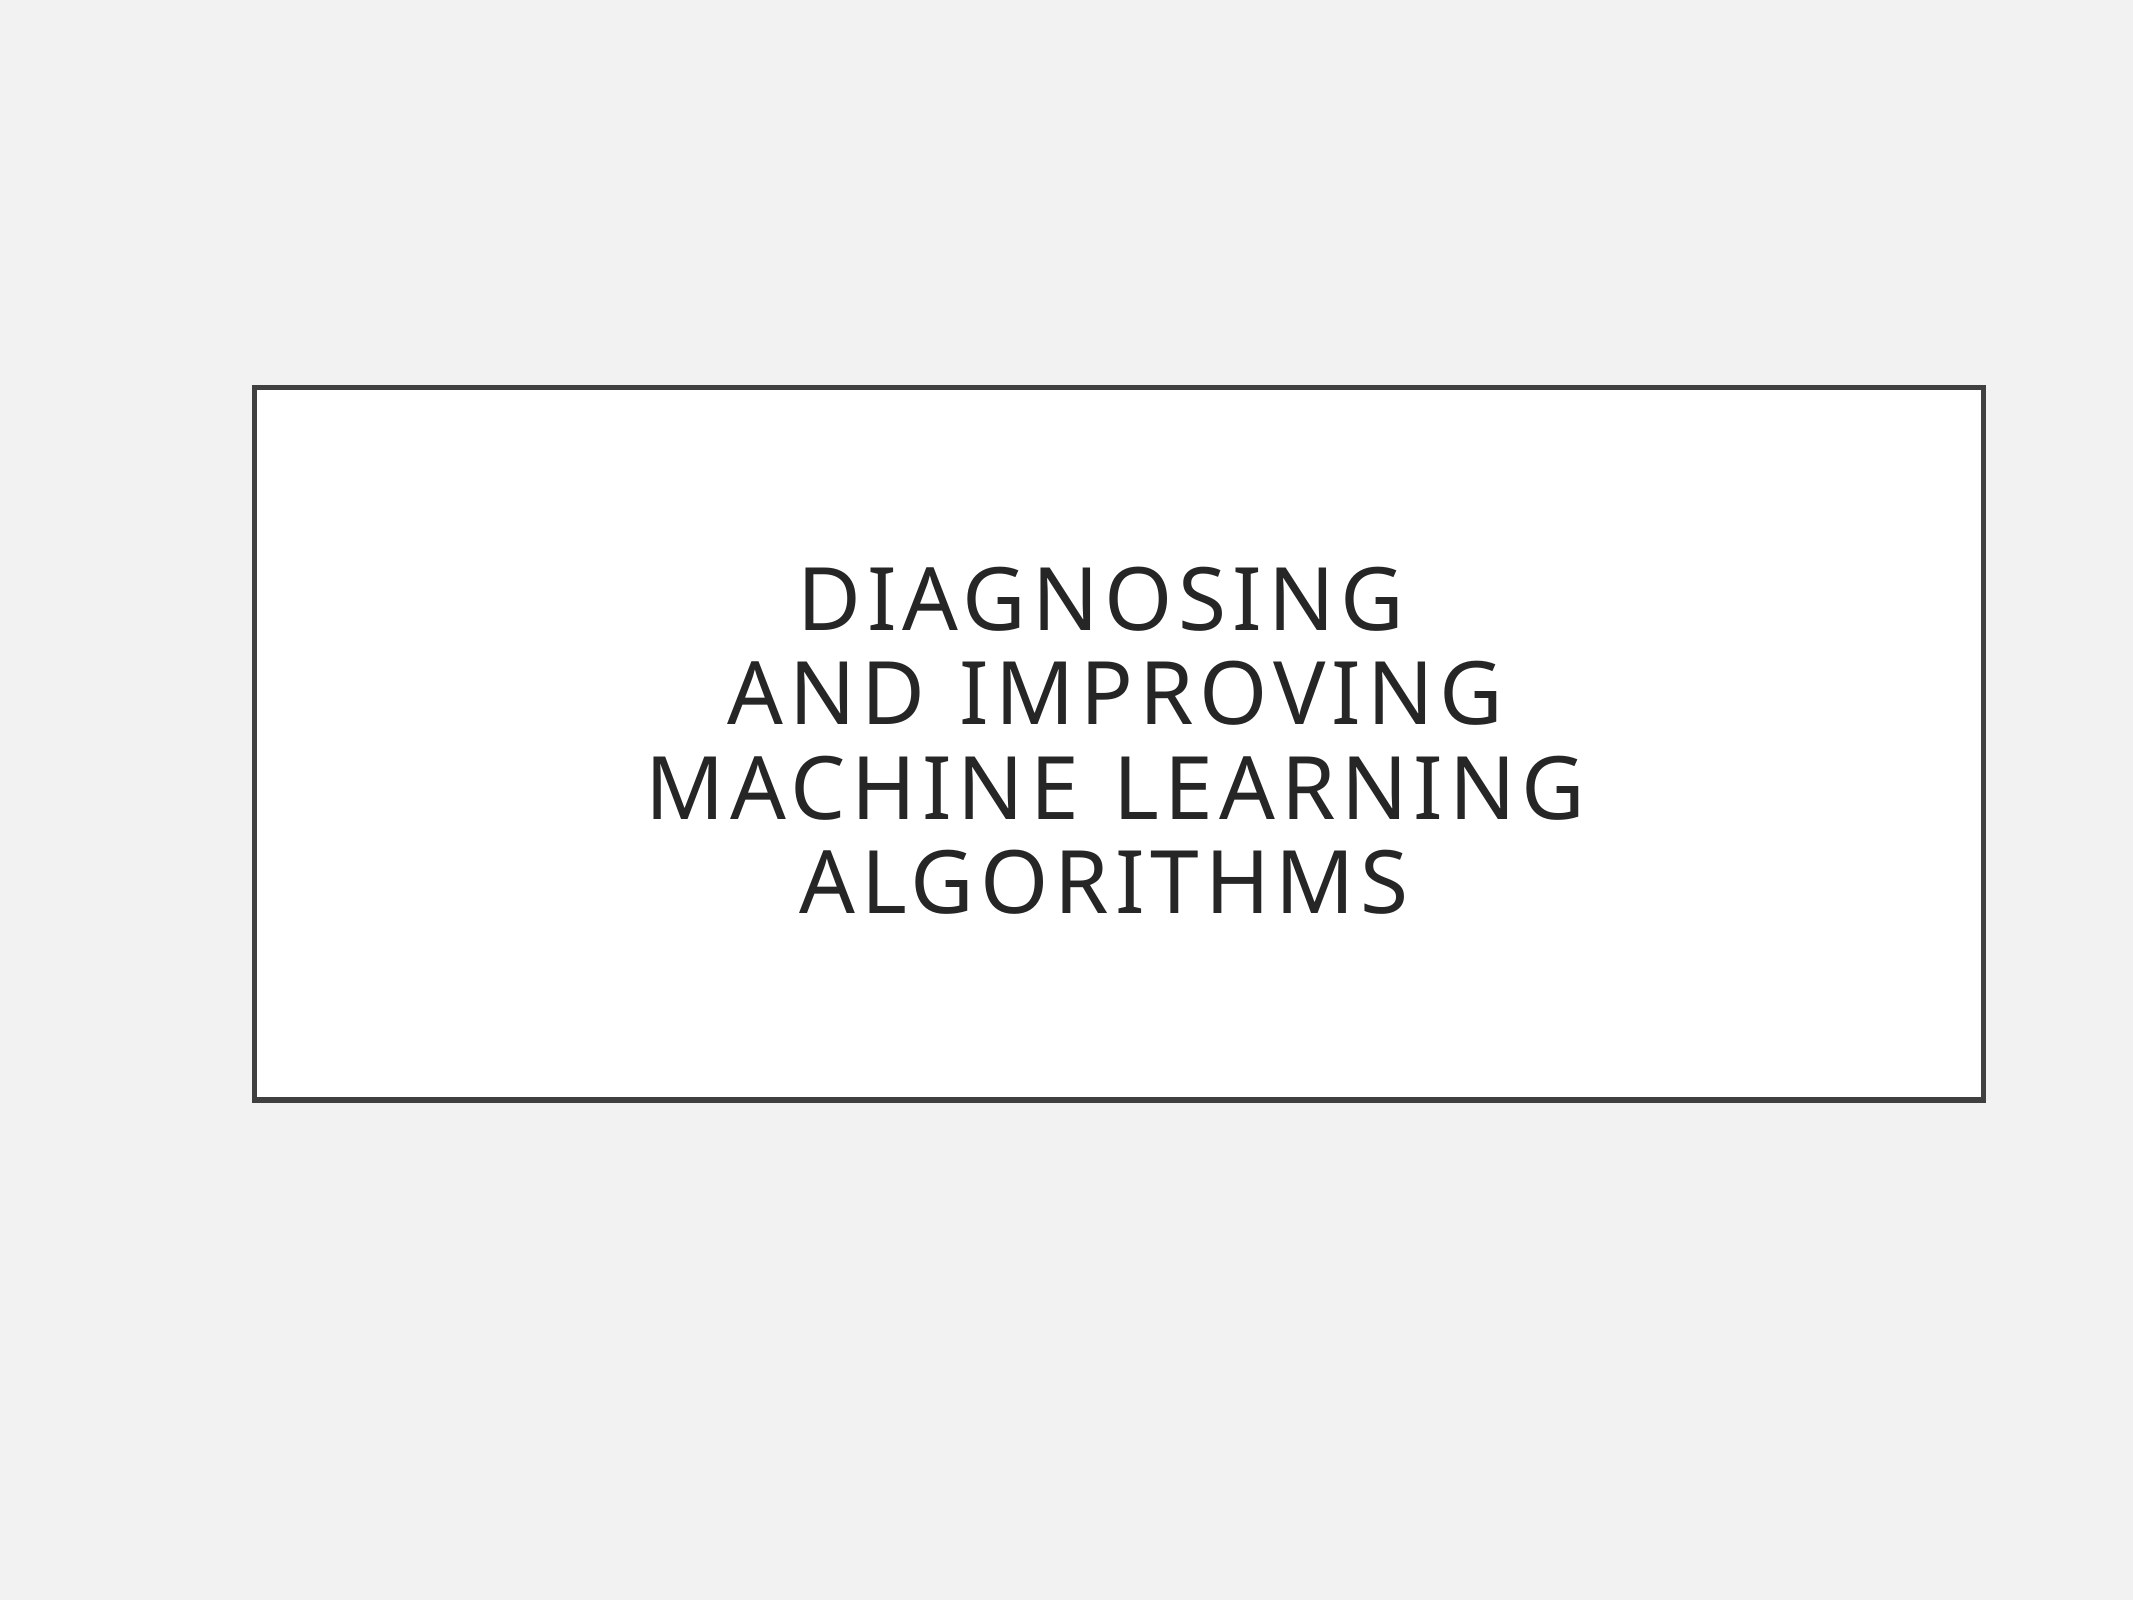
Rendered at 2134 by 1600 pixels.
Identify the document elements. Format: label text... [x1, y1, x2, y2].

title Diagnosing and Improving Machine Learning algorithms [252, 385, 1986, 1103]
